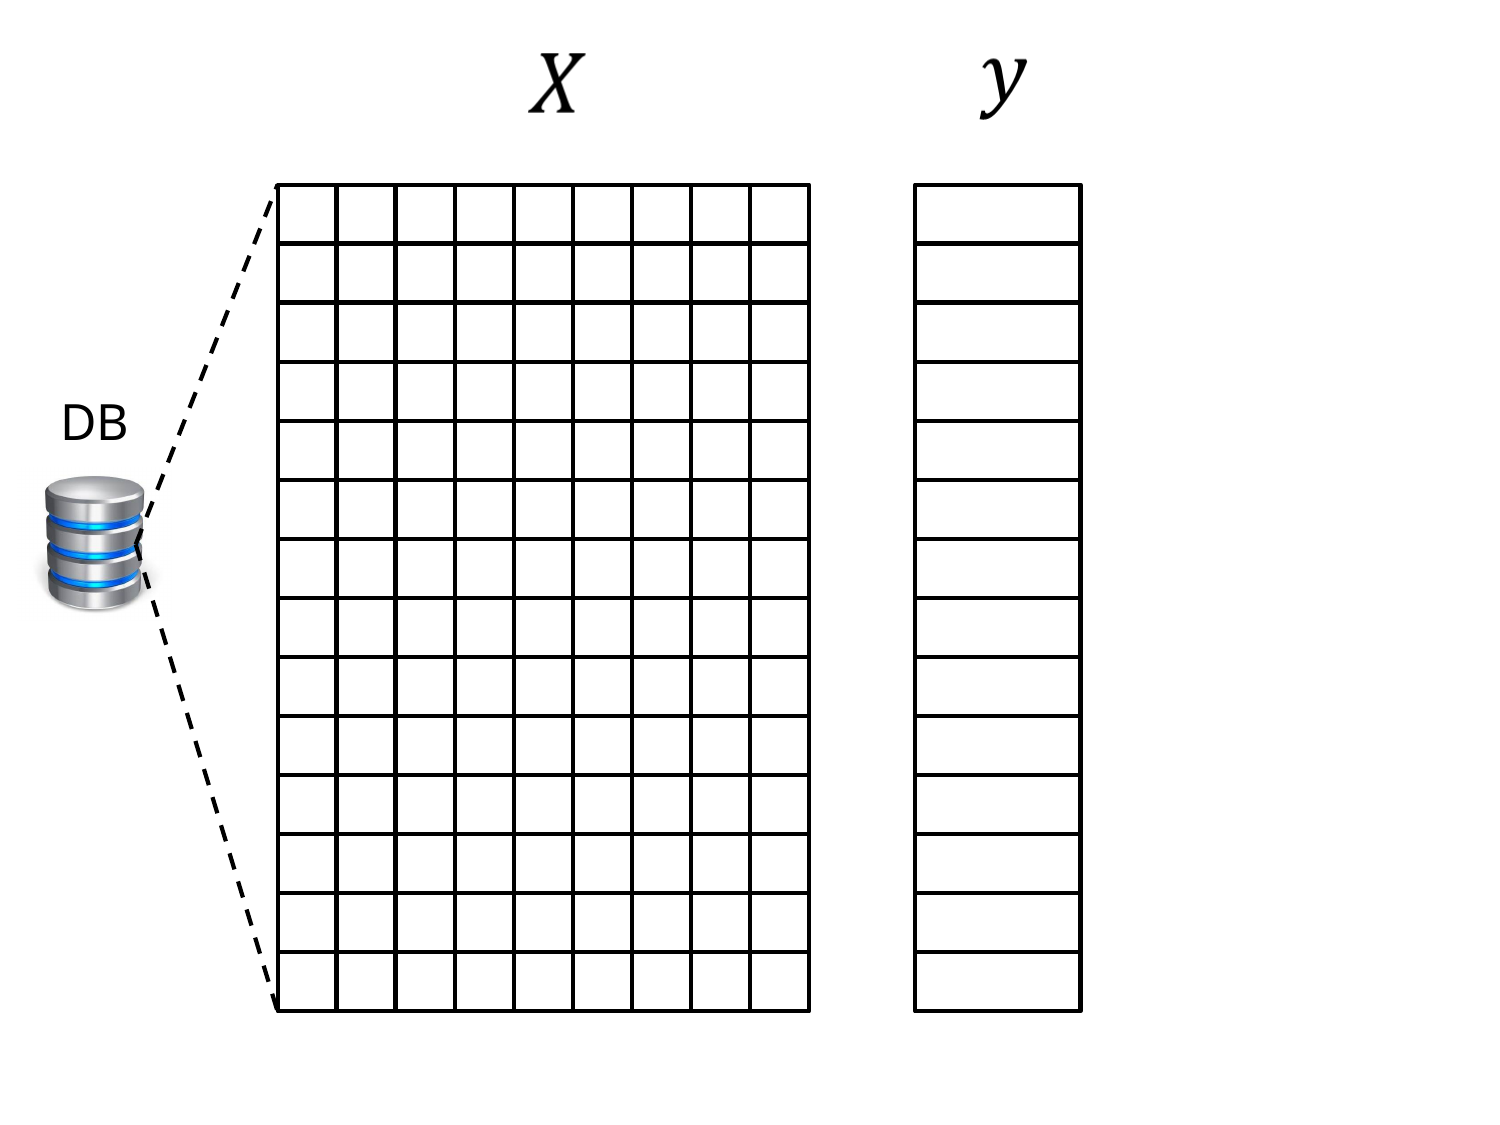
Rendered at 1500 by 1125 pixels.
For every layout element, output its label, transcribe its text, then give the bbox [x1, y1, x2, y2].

text_box [278, 244, 336, 302]
text_box [278, 834, 336, 893]
text_box [915, 716, 1081, 774]
text_box [572, 420, 631, 479]
text_box [572, 184, 631, 244]
text_box [750, 834, 810, 893]
text_box [513, 19, 628, 141]
text_box [513, 774, 572, 834]
text_box [915, 657, 1081, 716]
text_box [135, 184, 278, 544]
text_box [572, 716, 631, 774]
text_box [513, 244, 572, 302]
text_box [915, 538, 1081, 597]
text_box [572, 597, 631, 657]
text_box [278, 184, 336, 244]
text_box [631, 420, 690, 479]
text_box [278, 893, 336, 952]
text_box [336, 774, 395, 834]
text_box [395, 244, 454, 302]
text_box [395, 657, 454, 716]
text_box [336, 361, 395, 420]
text_box [395, 716, 454, 774]
text_box [750, 184, 810, 244]
text_box [278, 657, 336, 716]
text_box [336, 244, 395, 302]
text_box [513, 893, 572, 952]
text_box [278, 597, 336, 657]
picture [17, 467, 135, 621]
text_box [278, 952, 336, 1012]
text_box [631, 361, 690, 420]
text_box [395, 597, 454, 657]
text_box [513, 597, 572, 657]
text_box [690, 893, 750, 952]
text_box [690, 361, 750, 420]
text_box [915, 834, 1081, 893]
text_box [395, 184, 454, 244]
text_box [631, 302, 690, 361]
text_box [454, 657, 513, 716]
text_box [690, 716, 750, 774]
text_box [690, 244, 750, 302]
text_box [631, 893, 690, 952]
text_box [572, 893, 631, 952]
text_box [631, 834, 690, 893]
text_box [572, 361, 631, 420]
text_box [690, 479, 750, 538]
text_box [336, 834, 395, 893]
text_box [395, 893, 454, 952]
text_box [690, 302, 750, 361]
text_box [278, 538, 336, 597]
text_box [278, 361, 336, 420]
text_box [454, 597, 513, 657]
text_box [395, 834, 454, 893]
text_box [690, 184, 750, 244]
text_box [336, 479, 395, 538]
text_box [278, 774, 336, 834]
text_box [690, 597, 750, 657]
text_box [454, 538, 513, 597]
text_box [750, 479, 810, 538]
text_box [750, 597, 810, 657]
text_box [278, 716, 336, 774]
text_box [572, 302, 631, 361]
text_box [513, 420, 572, 479]
text_box [572, 538, 631, 597]
text_box [513, 538, 572, 597]
text_box [631, 952, 690, 1012]
text_box [631, 479, 690, 538]
text_box [915, 479, 1081, 538]
text_box DB [0, 382, 135, 458]
text_box [454, 302, 513, 361]
text_box [631, 184, 690, 244]
text_box [750, 716, 810, 774]
text_box [454, 893, 513, 952]
text_box [572, 657, 631, 716]
text_box [454, 952, 513, 1012]
text_box [750, 302, 810, 361]
text_box [395, 774, 454, 834]
text_box [690, 834, 750, 893]
text_box [690, 657, 750, 716]
text_box [915, 597, 1081, 657]
text_box [513, 952, 572, 1012]
text_box [915, 774, 1081, 834]
text_box [915, 420, 1081, 479]
text_box [572, 834, 631, 893]
text_box [336, 597, 395, 657]
text_box [572, 952, 631, 1012]
text_box [690, 538, 750, 597]
text_box [690, 952, 750, 1012]
text_box [690, 420, 750, 479]
text_box [278, 479, 336, 538]
text_box [915, 244, 1081, 302]
text_box [750, 657, 810, 716]
text_box [572, 774, 631, 834]
text_box [750, 893, 810, 952]
text_box [750, 420, 810, 479]
text_box [915, 302, 1081, 361]
text_box [750, 952, 810, 1012]
text_box [750, 538, 810, 597]
text_box [454, 834, 513, 893]
text_box [336, 420, 395, 479]
text_box [278, 302, 336, 361]
text_box [631, 244, 690, 302]
text_box [572, 479, 631, 538]
text_box [336, 952, 395, 1012]
text_box [631, 716, 690, 774]
text_box [631, 538, 690, 597]
text_box [513, 361, 572, 420]
text_box [336, 657, 395, 716]
text_box [915, 184, 1081, 244]
text_box [454, 420, 513, 479]
text_box [963, 7, 1069, 129]
text_box [395, 538, 454, 597]
text_box [513, 834, 572, 893]
text_box [631, 597, 690, 657]
text_box [915, 952, 1081, 1012]
text_box [395, 302, 454, 361]
text_box [395, 361, 454, 420]
text_box [513, 657, 572, 716]
text_box [572, 244, 631, 302]
text_box [690, 774, 750, 834]
text_box [336, 184, 395, 244]
text_box [513, 184, 572, 244]
text_box [336, 538, 395, 597]
text_box [278, 420, 336, 479]
text_box [454, 184, 513, 244]
text_box [631, 657, 690, 716]
text_box [336, 302, 395, 361]
text_box [395, 420, 454, 479]
text_box [454, 479, 513, 538]
text_box [454, 774, 513, 834]
text_box [750, 774, 810, 834]
text_box [750, 244, 810, 302]
text_box [513, 479, 572, 538]
text_box [915, 361, 1081, 420]
text_box [336, 716, 395, 774]
text_box [395, 479, 454, 538]
text_box [513, 716, 572, 774]
text_box [631, 774, 690, 834]
text_box [513, 302, 572, 361]
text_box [135, 544, 278, 1012]
text_box [336, 893, 395, 952]
text_box [454, 716, 513, 774]
text_box [454, 244, 513, 302]
text_box [454, 361, 513, 420]
text_box [750, 361, 810, 420]
text_box [915, 893, 1081, 952]
text_box [395, 952, 454, 1012]
